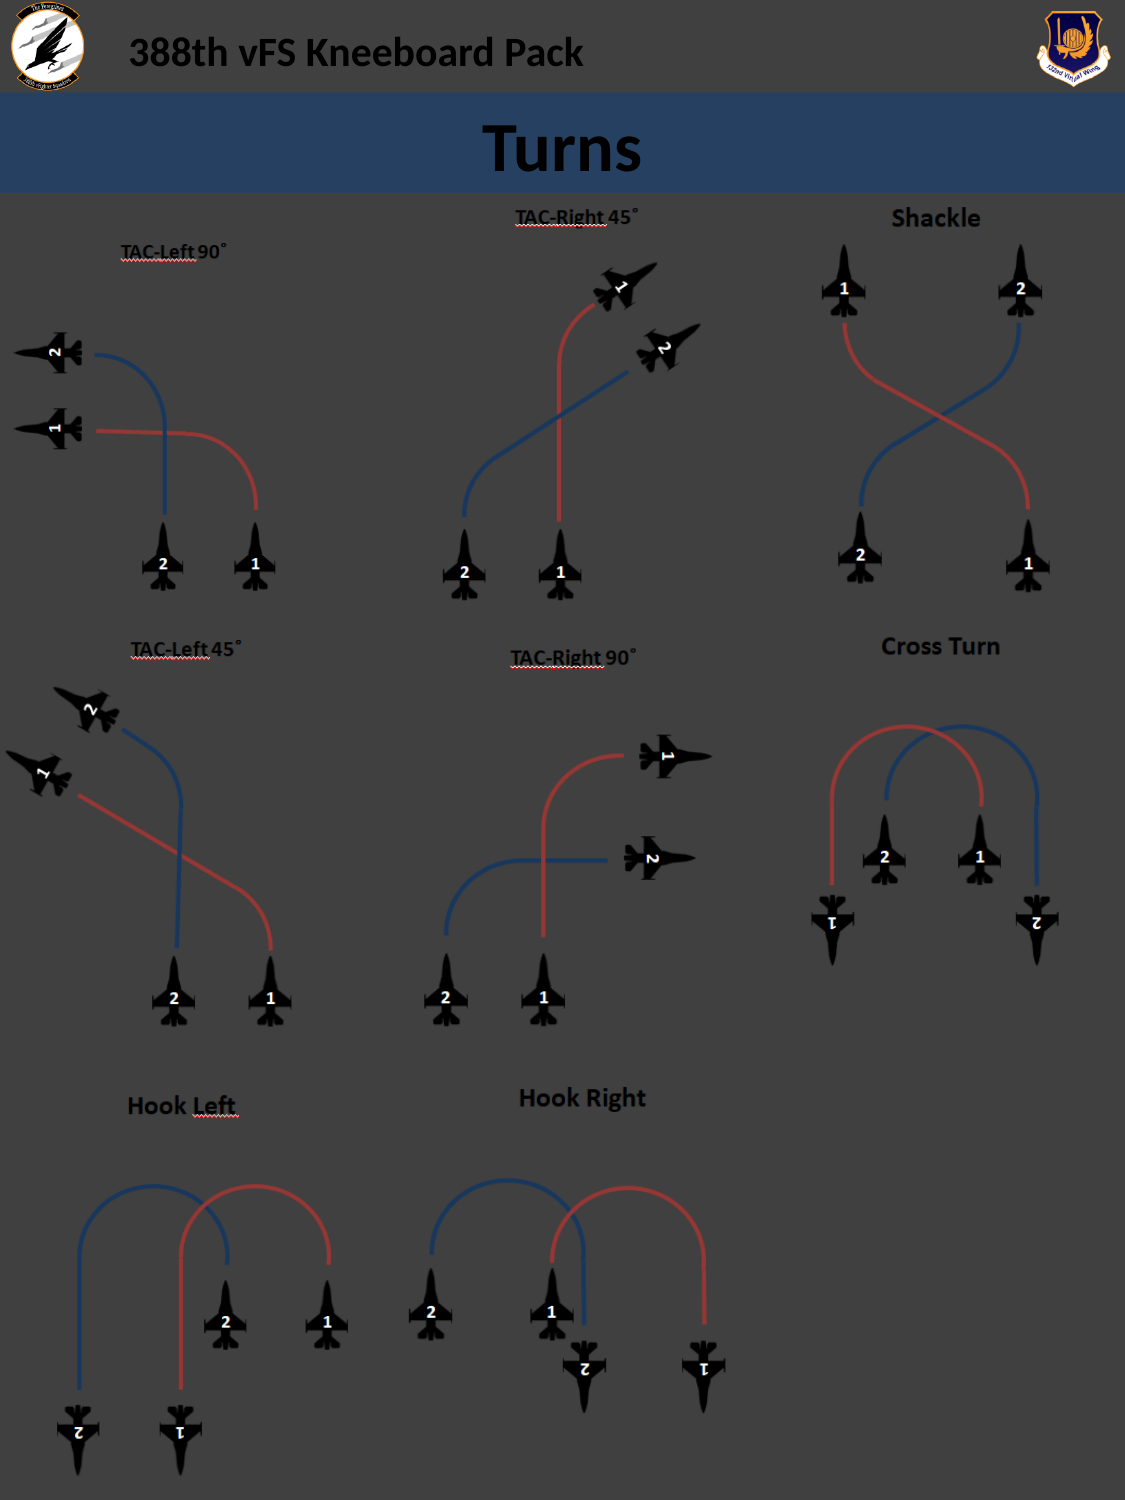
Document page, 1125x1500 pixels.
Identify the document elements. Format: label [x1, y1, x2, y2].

picture [0, 1055, 367, 1500]
picture [758, 631, 1125, 1046]
title [0, 92, 1125, 193]
picture [0, 202, 351, 634]
picture [1035, 11, 1112, 89]
picture [10, 1, 85, 91]
picture [396, 206, 1125, 1500]
picture [0, 639, 374, 1046]
